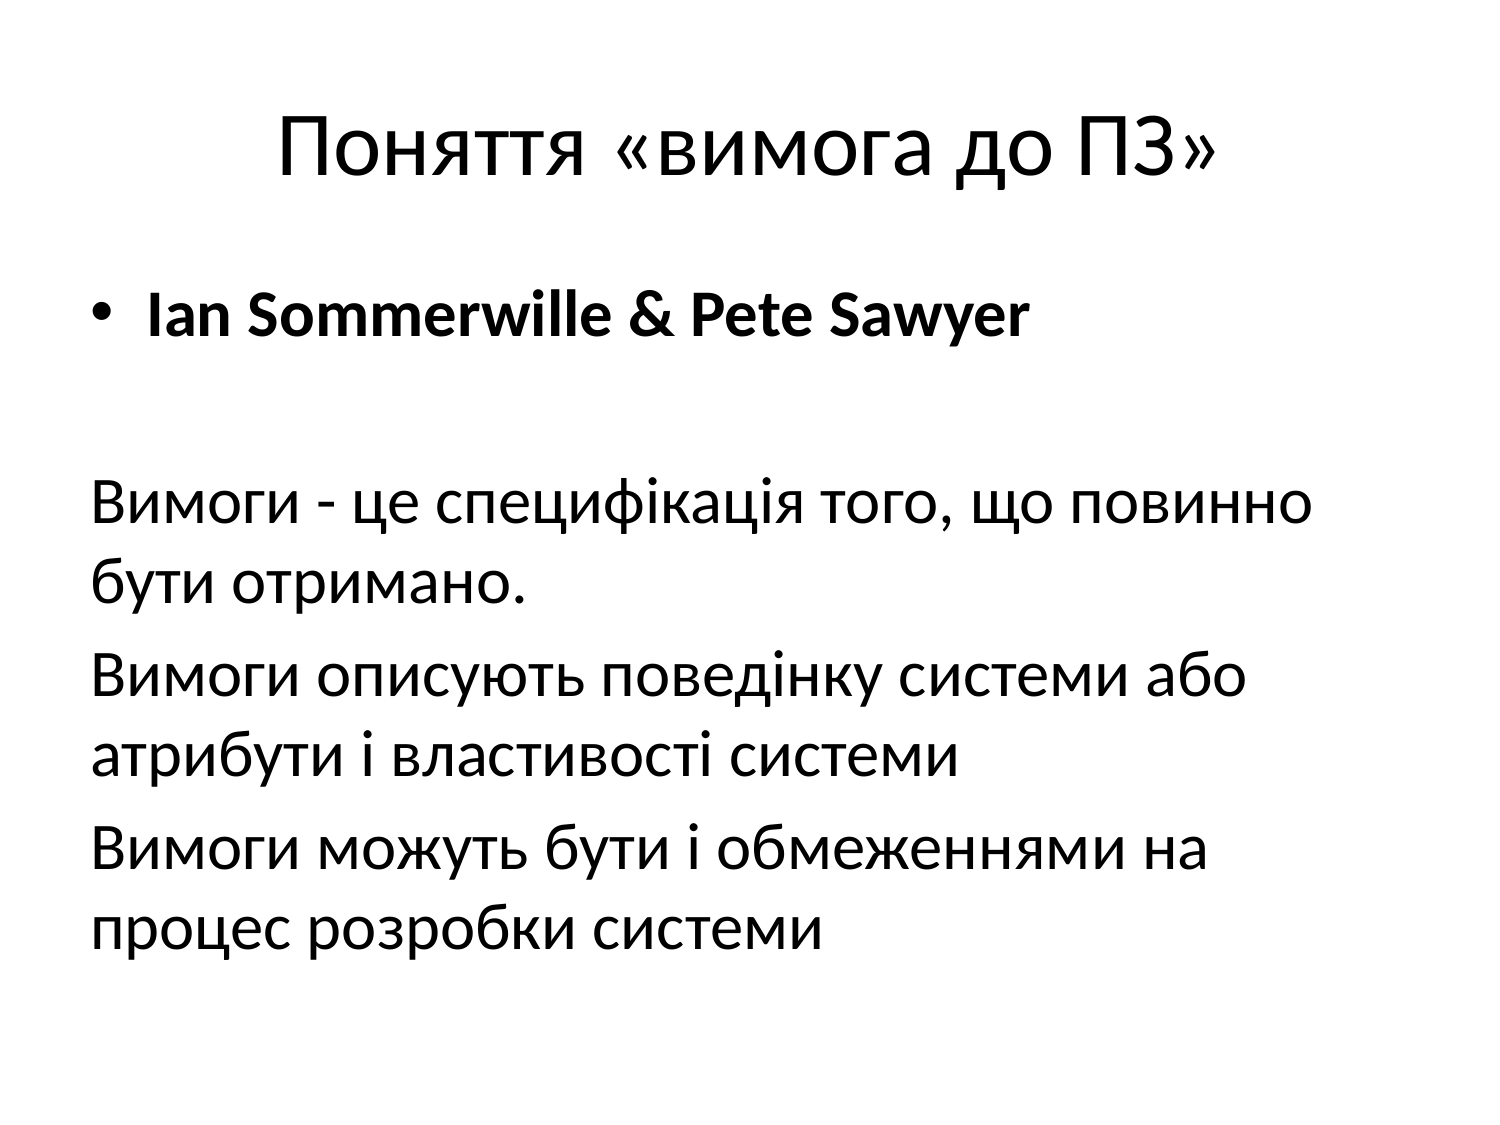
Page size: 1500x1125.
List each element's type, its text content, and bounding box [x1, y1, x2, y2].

list Ian Sommerwille & Pete Sawyer Вимоги - це специфікація того, що повинно бути отримано. Вимоги описують поведінку системи або атрибути і властивості системи Вимоги можуть бути і обмеженнями на процес розробки системи [75, 262, 1425, 1005]
title Поняття «вимога до ПЗ» [75, 45, 1425, 233]
